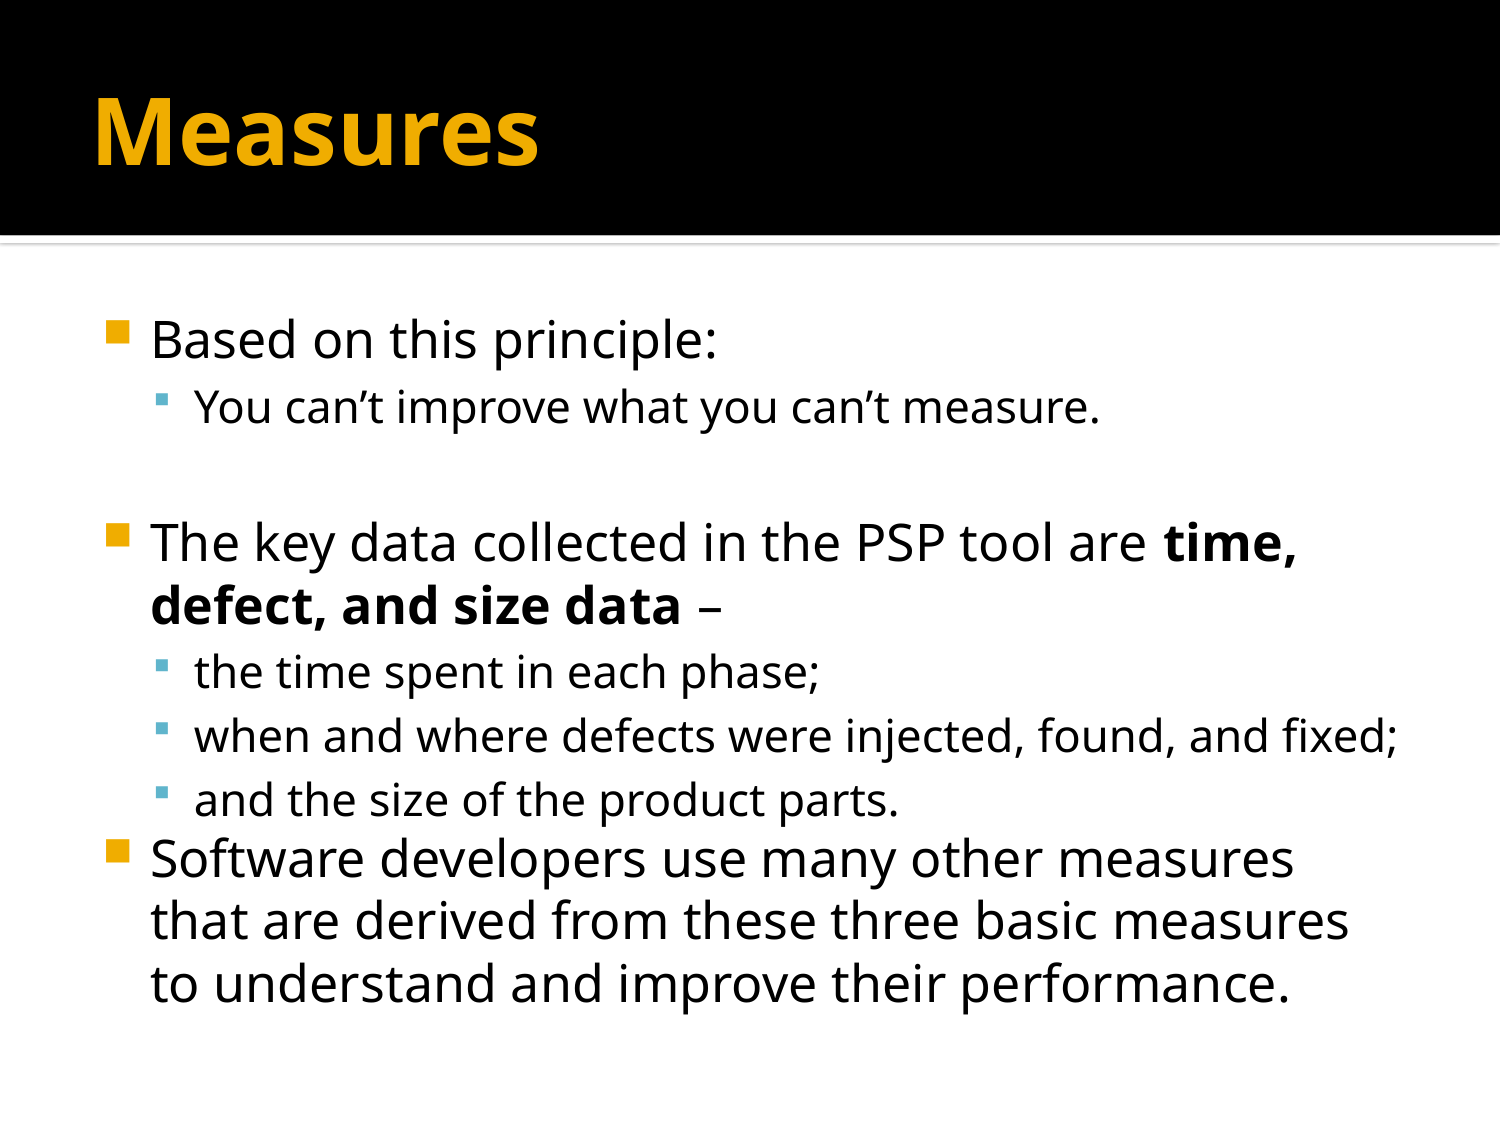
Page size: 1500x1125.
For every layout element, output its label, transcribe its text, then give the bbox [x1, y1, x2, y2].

title Measures [75, 25, 1425, 231]
list Based on this principle: You can’t improve what you can’t measure. The key data collected in the PSP tool are time, defect, and size data – the time spent in each phase; when and where defects were injected, found, and fixed; and the size of the product parts. Software developers use many other measures that are derived from these three basic measures to understand and improve their performance. [75, 291, 1425, 1050]
